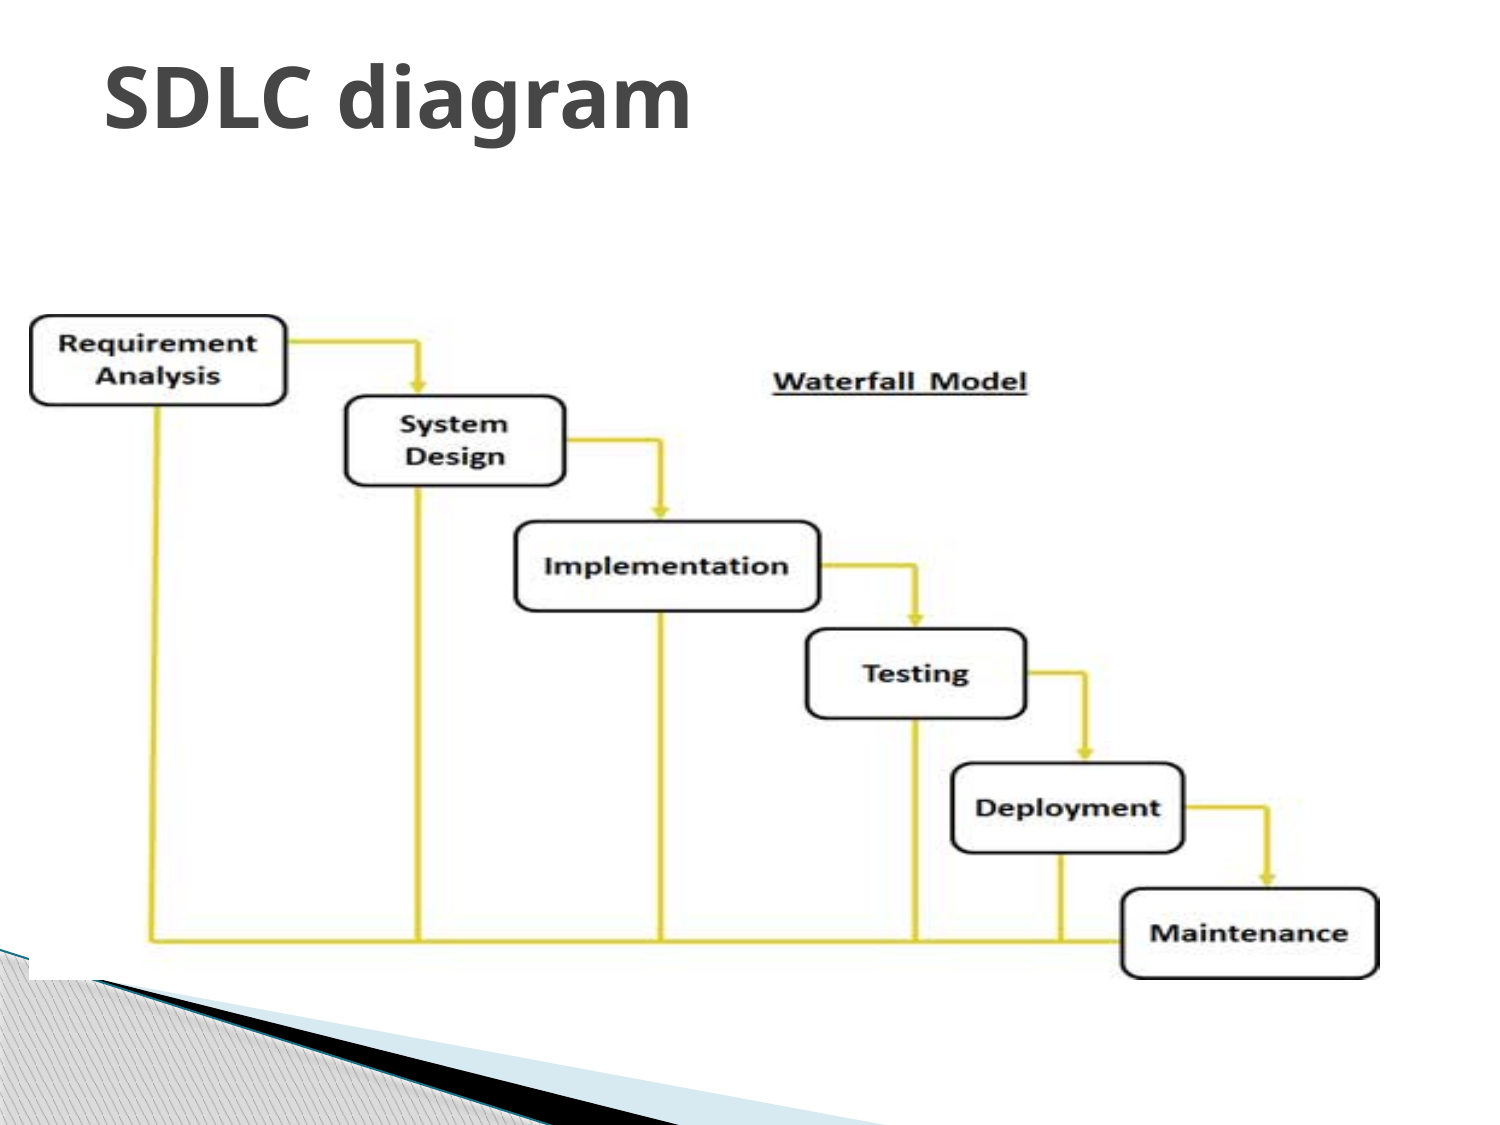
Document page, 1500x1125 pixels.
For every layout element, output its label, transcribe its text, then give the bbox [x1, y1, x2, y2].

title SDLC diagram [88, 0, 1439, 686]
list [29, 314, 1380, 980]
